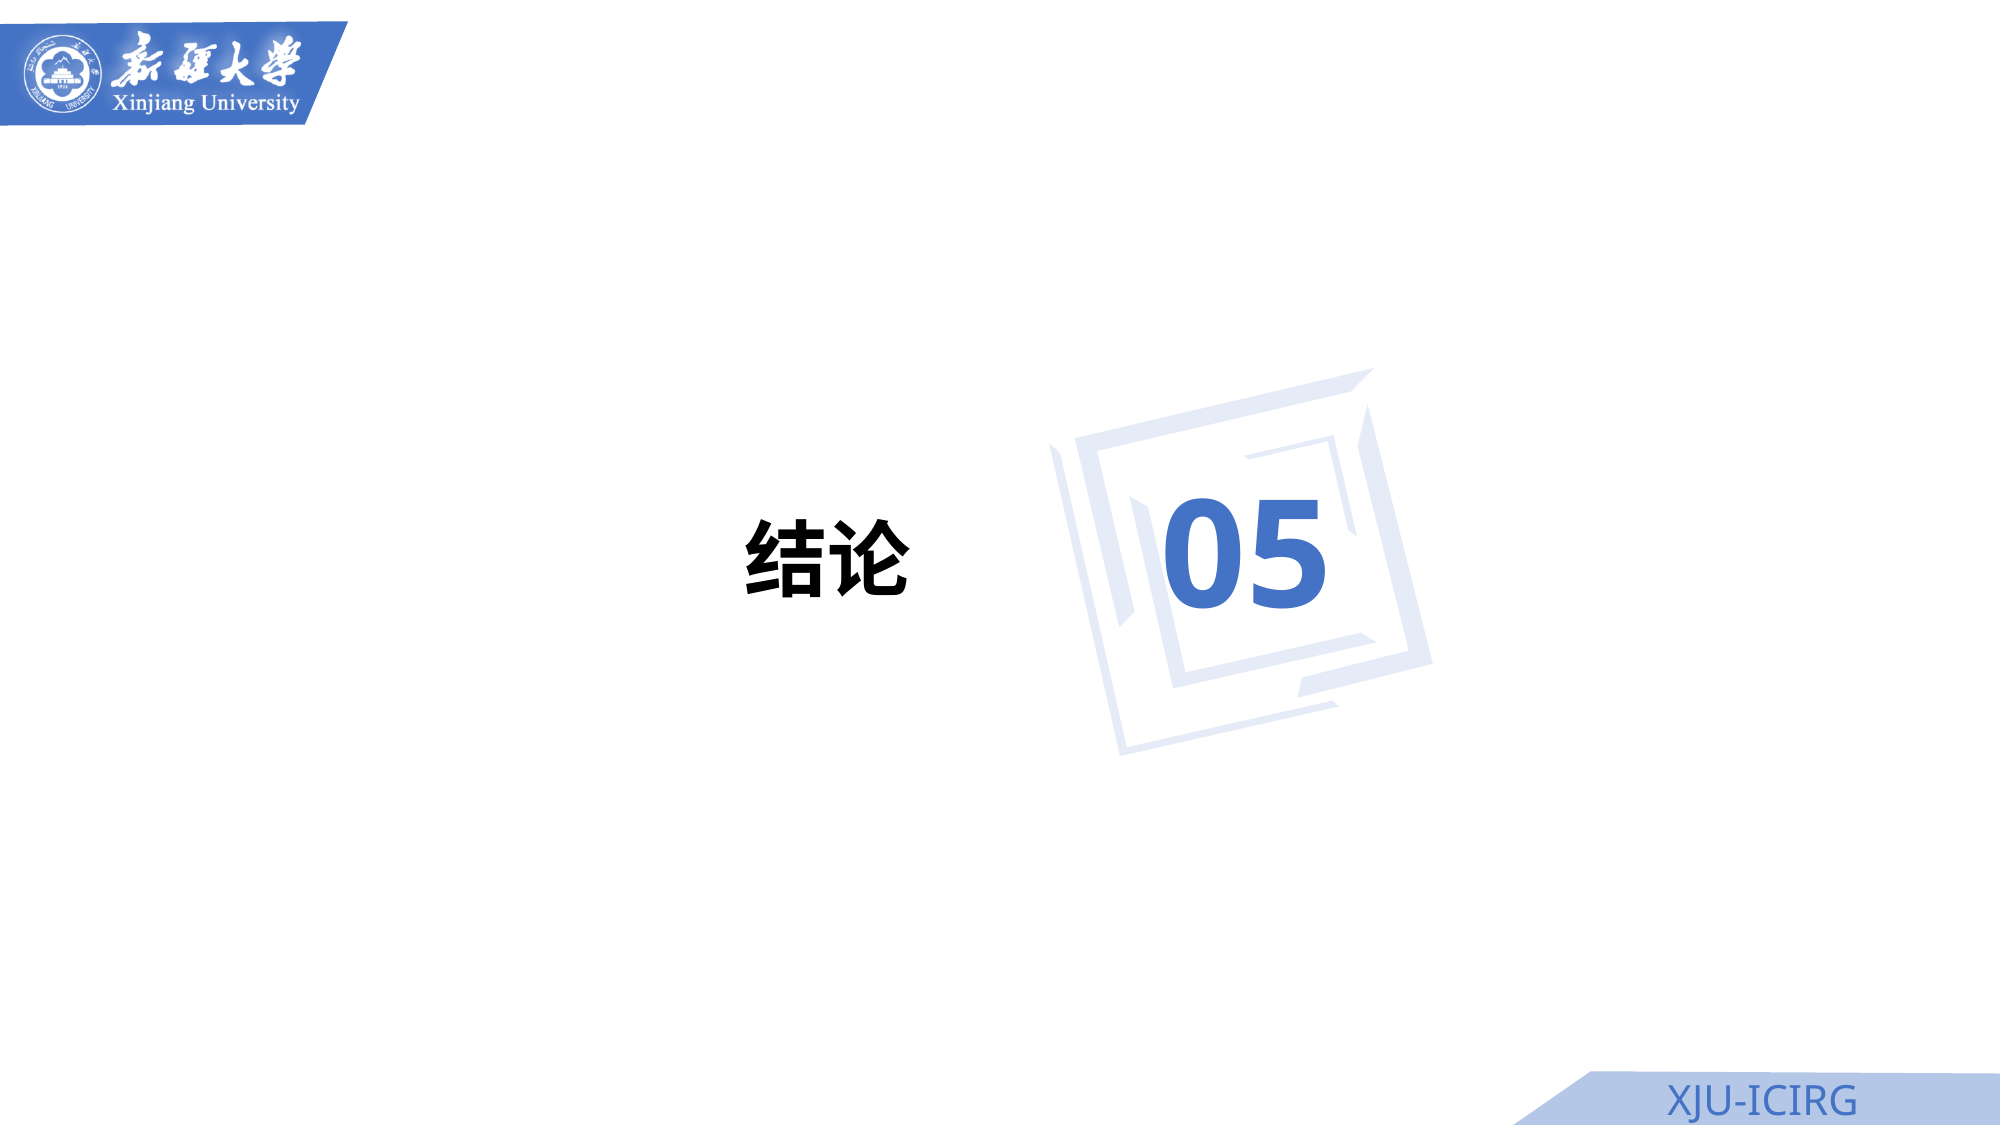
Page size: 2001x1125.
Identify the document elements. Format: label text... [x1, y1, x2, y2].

text_box XJU-ICIRG [1511, 1070, 2000, 1125]
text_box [0, 21, 349, 126]
text_box 结论 [729, 499, 1020, 614]
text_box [1086, 395, 1409, 730]
